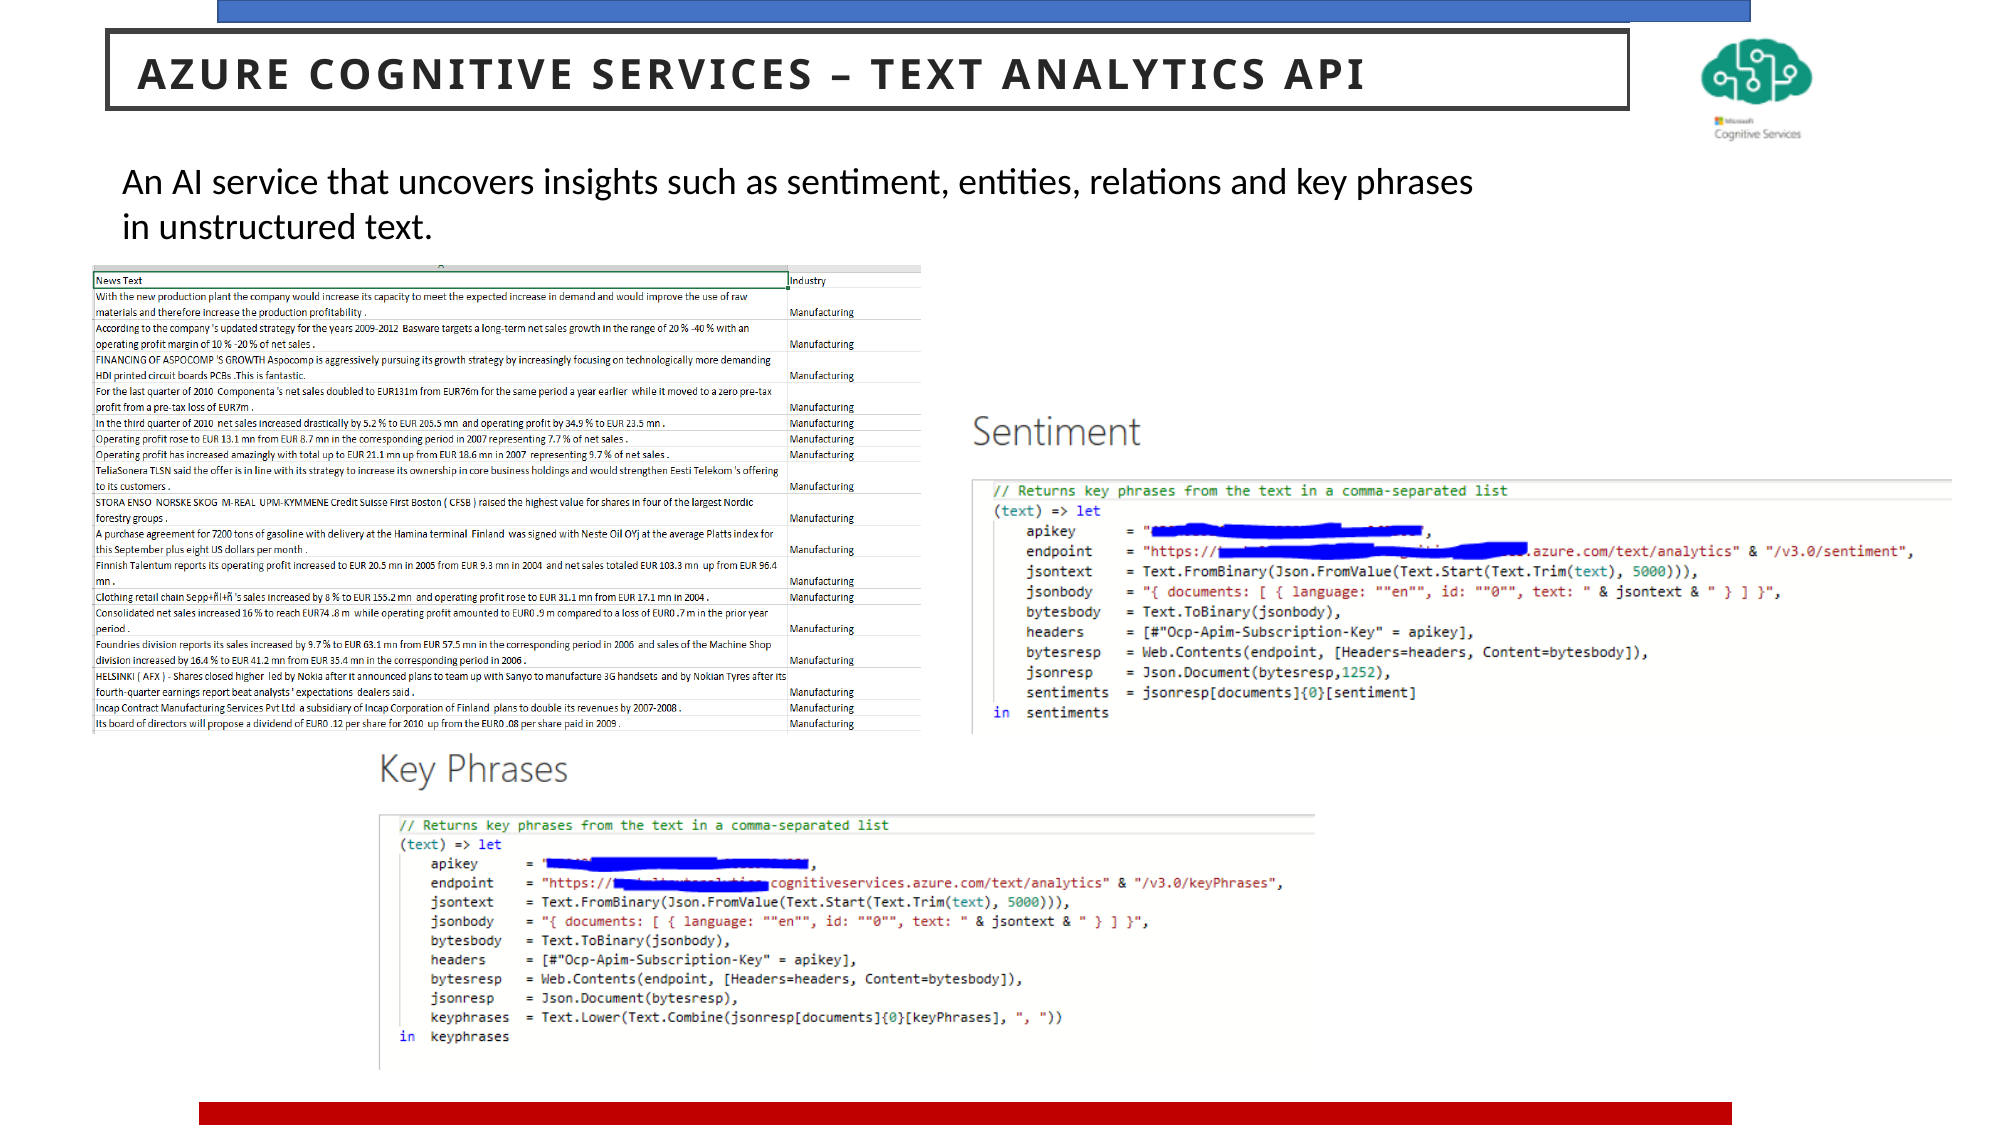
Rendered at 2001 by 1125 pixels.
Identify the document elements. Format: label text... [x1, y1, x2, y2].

picture [92, 265, 921, 734]
text_box Azure cognitive services – Text Analytics API [107, 30, 1630, 109]
picture [963, 410, 1952, 734]
picture [366, 746, 1315, 1070]
picture [1630, 22, 1874, 150]
text_box An AI service that uncovers insights such as sentiment, entities, relations and key phrases in unstructured text. [107, 149, 1514, 300]
